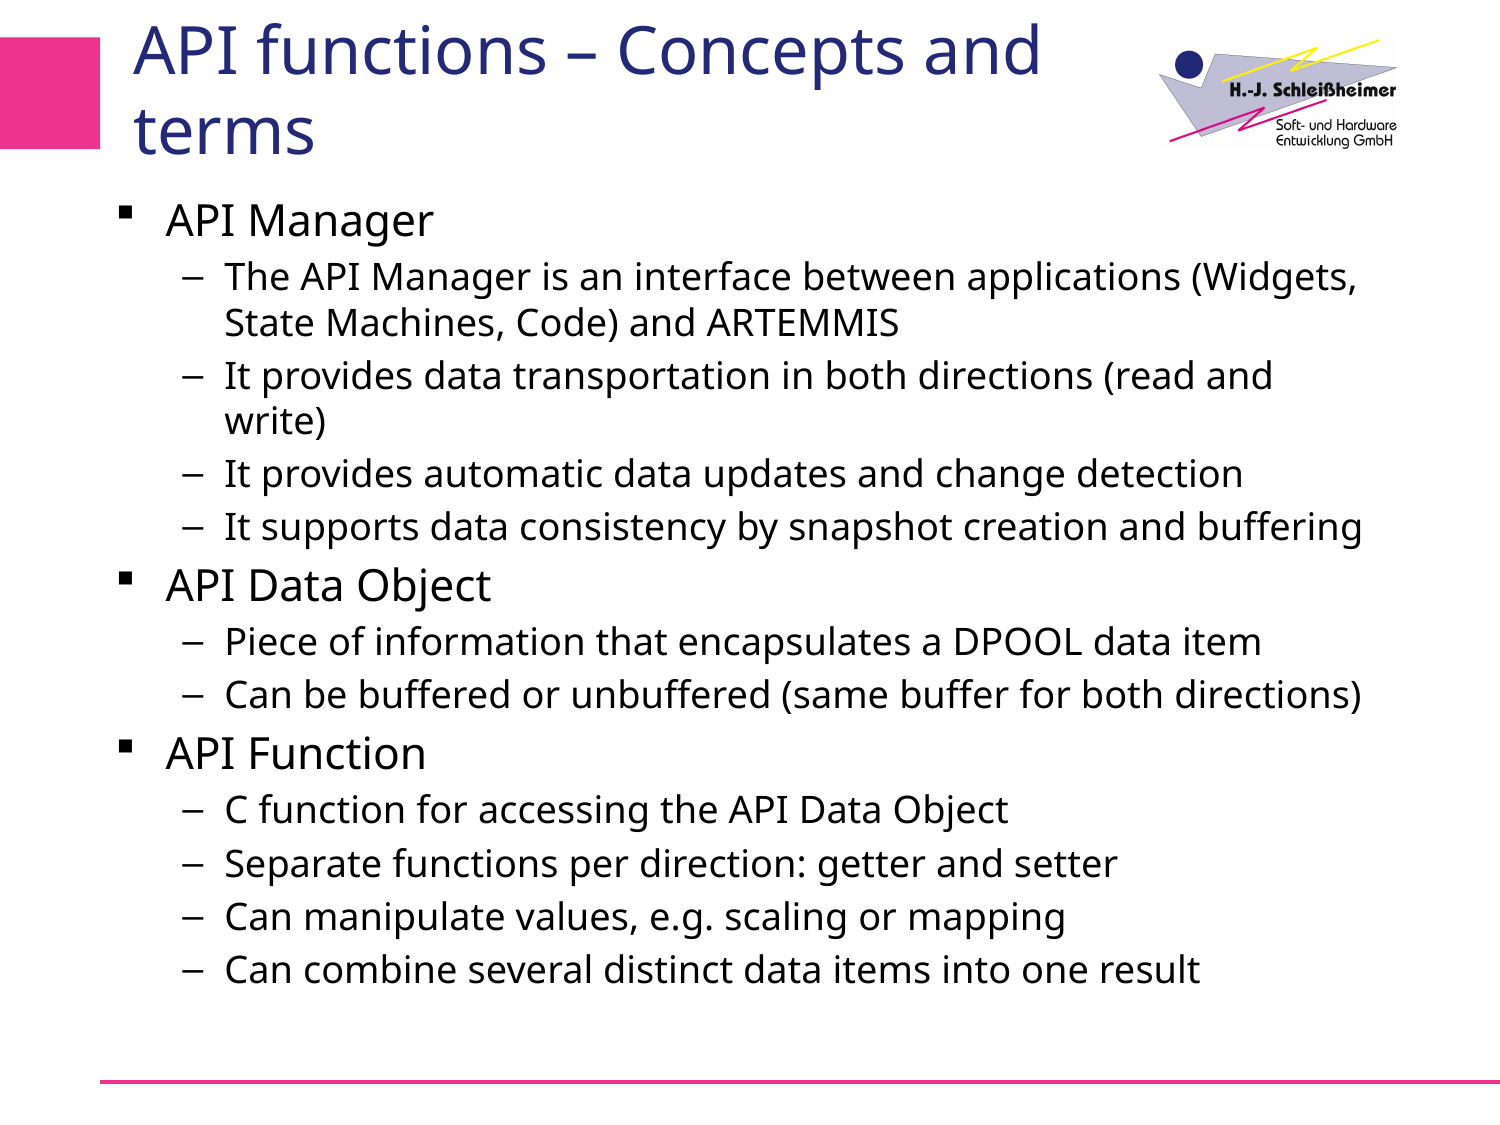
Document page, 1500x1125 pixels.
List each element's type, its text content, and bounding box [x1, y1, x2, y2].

picture [1159, 39, 1397, 149]
title API functions – Concepts and terms [133, 23, 1152, 152]
list API Manager The API Manager is an interface between applications (Widgets, State Machines, Code) and ARTEMMIS It provides data transportation in both directions (read and write) It provides automatic data updates and change detection It supports data consistency by snapshot creation and buffering API Data Object Piece of information that encapsulates a DPOOL data item Can be buffered or unbuffered (same buffer for both directions) API Function C function for accessing the API Data Object Separate functions per direction: getter and setter Can manipulate values, e.g. scaling or mapping Can combine several distinct data items into one result [100, 184, 1400, 1047]
